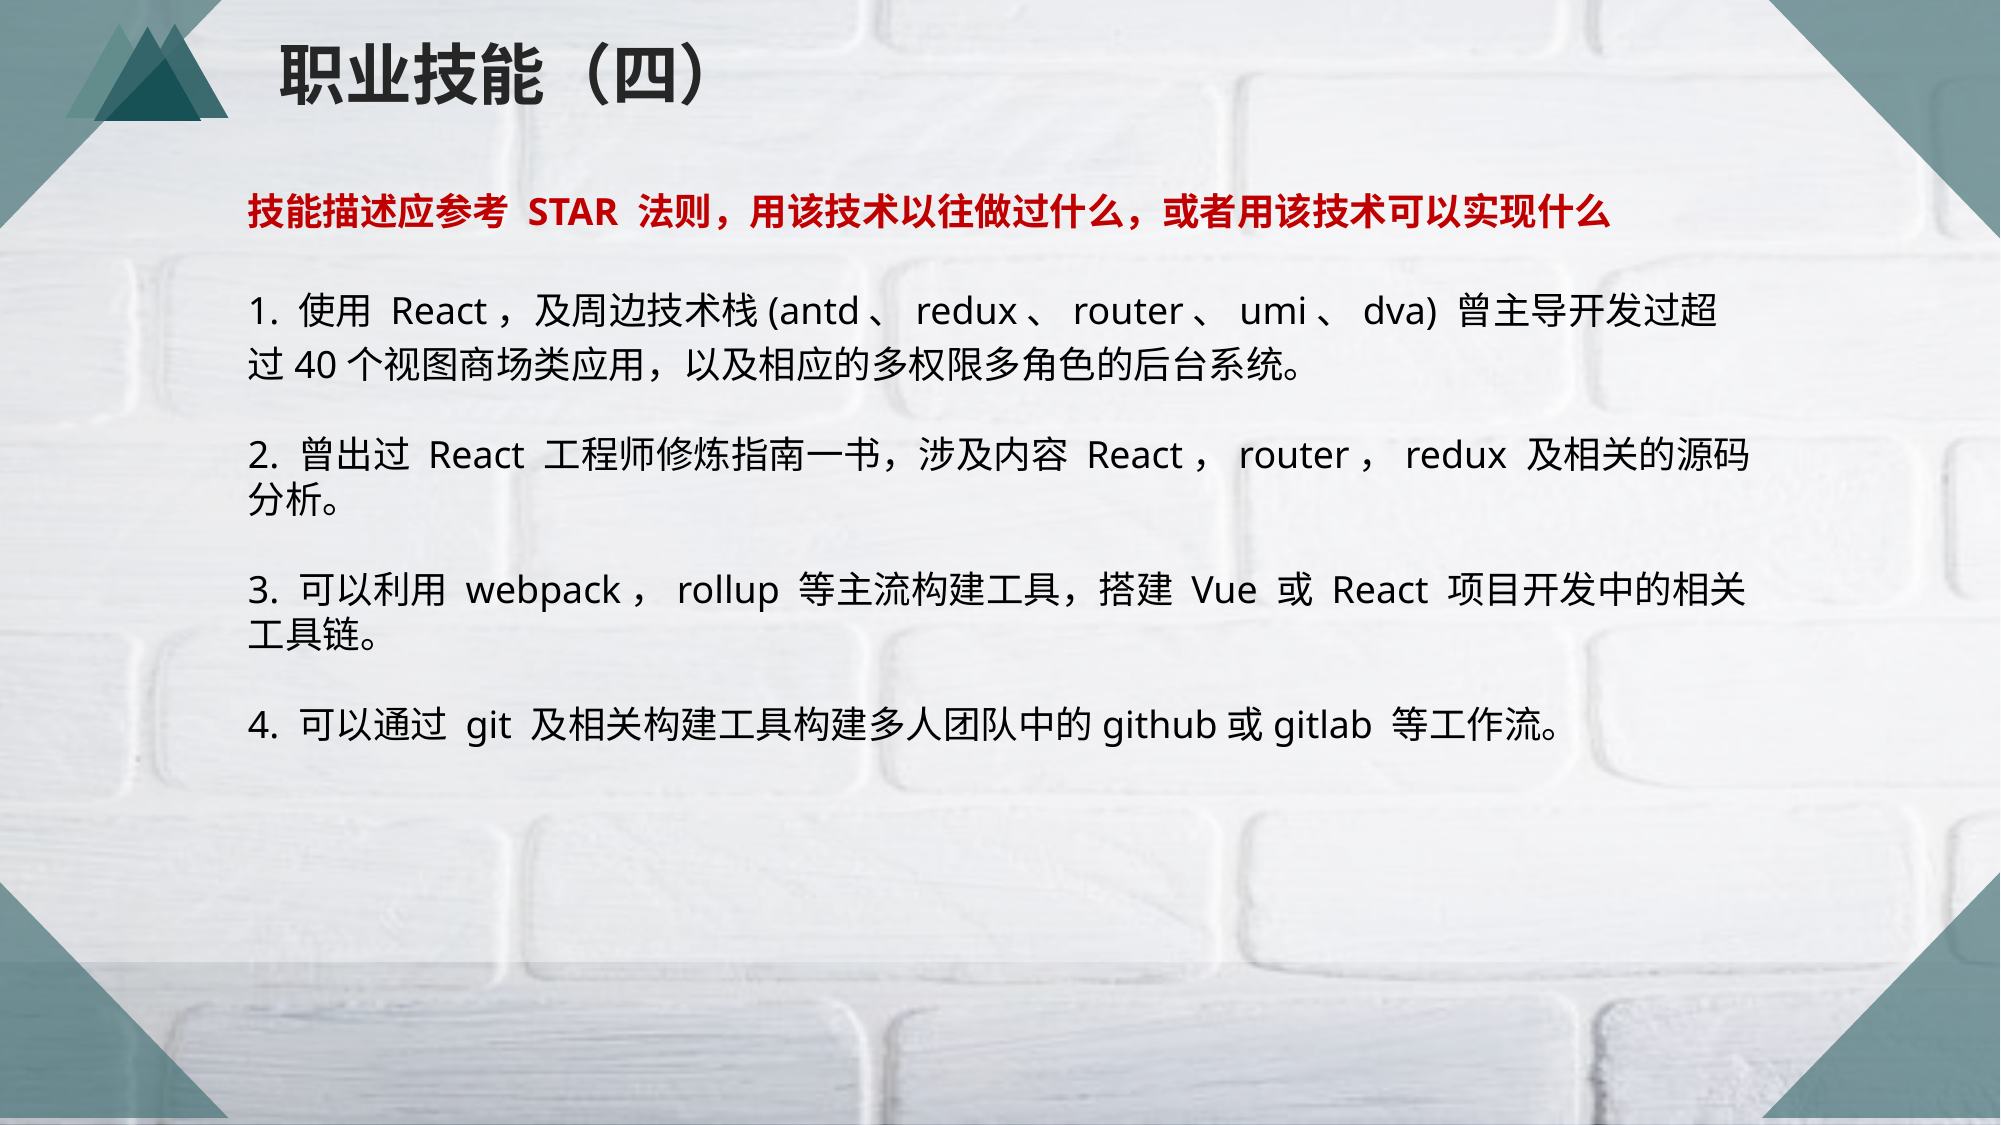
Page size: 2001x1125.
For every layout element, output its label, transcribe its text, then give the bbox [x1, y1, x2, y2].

text_box [229, 0, 1762, 963]
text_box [229, 23, 1068, 121]
text_box 技能描述应参考 STAR 法则，用该技术以往做过什么，或者用该技术可以实现什么 1. 使用 React，及周边技术栈(antd、redux、router、umi、dva) 曾主导开发过超过40个视图商场类应用，以及相应的多权限多角色的后台系统。 2. 曾出过 React 工程师修炼指南一书，涉及内容 React，router，redux 及相关的源码分析。 3. 可以利用 webpack，rollup 等主流构建工具，搭建 Vue 或 React 项目开发中的相关工具链。 4. 可以通过 git 及相关构建工具构建多人团队中的github或gitlab 等工作流。 [233, 180, 1762, 754]
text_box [0, 0, 229, 1118]
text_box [1762, 0, 2000, 1118]
